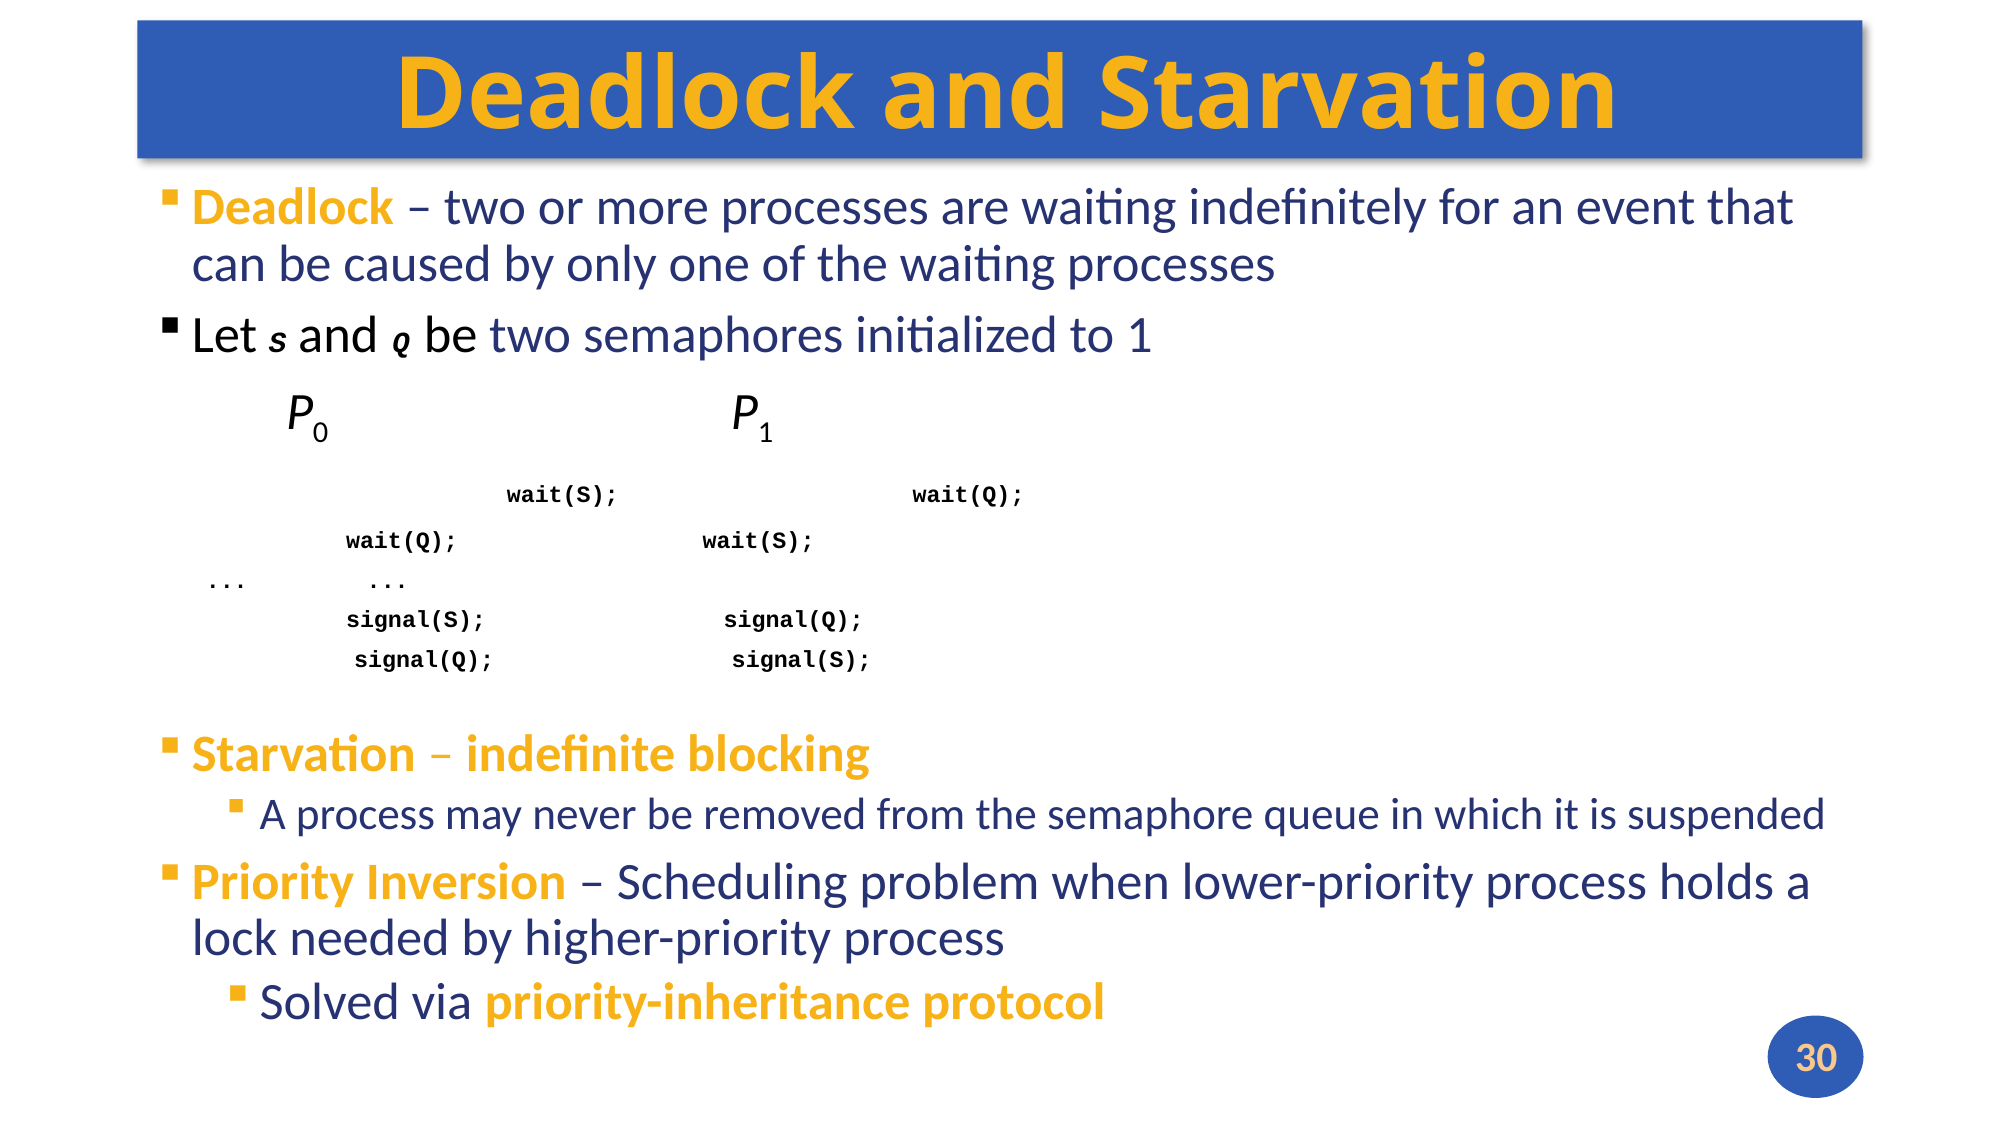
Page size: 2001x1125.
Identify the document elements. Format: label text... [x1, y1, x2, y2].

list Deadlock – two or more processes are waiting indefinitely for an event that can be caused by only one of the waiting processes Let S and Q be two semaphores initialized to 1 P0 P1 wait(S); wait(Q); wait(Q); wait(S); ... ... signal(S); signal(Q); signal(Q); signal(S); Starvation – indefinite blocking A process may never be removed from the semaphore queue in which it is suspended Priority Inversion – Scheduling problem when lower-priority process holds a lock needed by higher-priority process Solved via priority-inheritance protocol [143, 171, 1856, 1088]
title Deadlock and Starvation [139, 20, 1864, 157]
slide_number 30 [1767, 1015, 1866, 1095]
